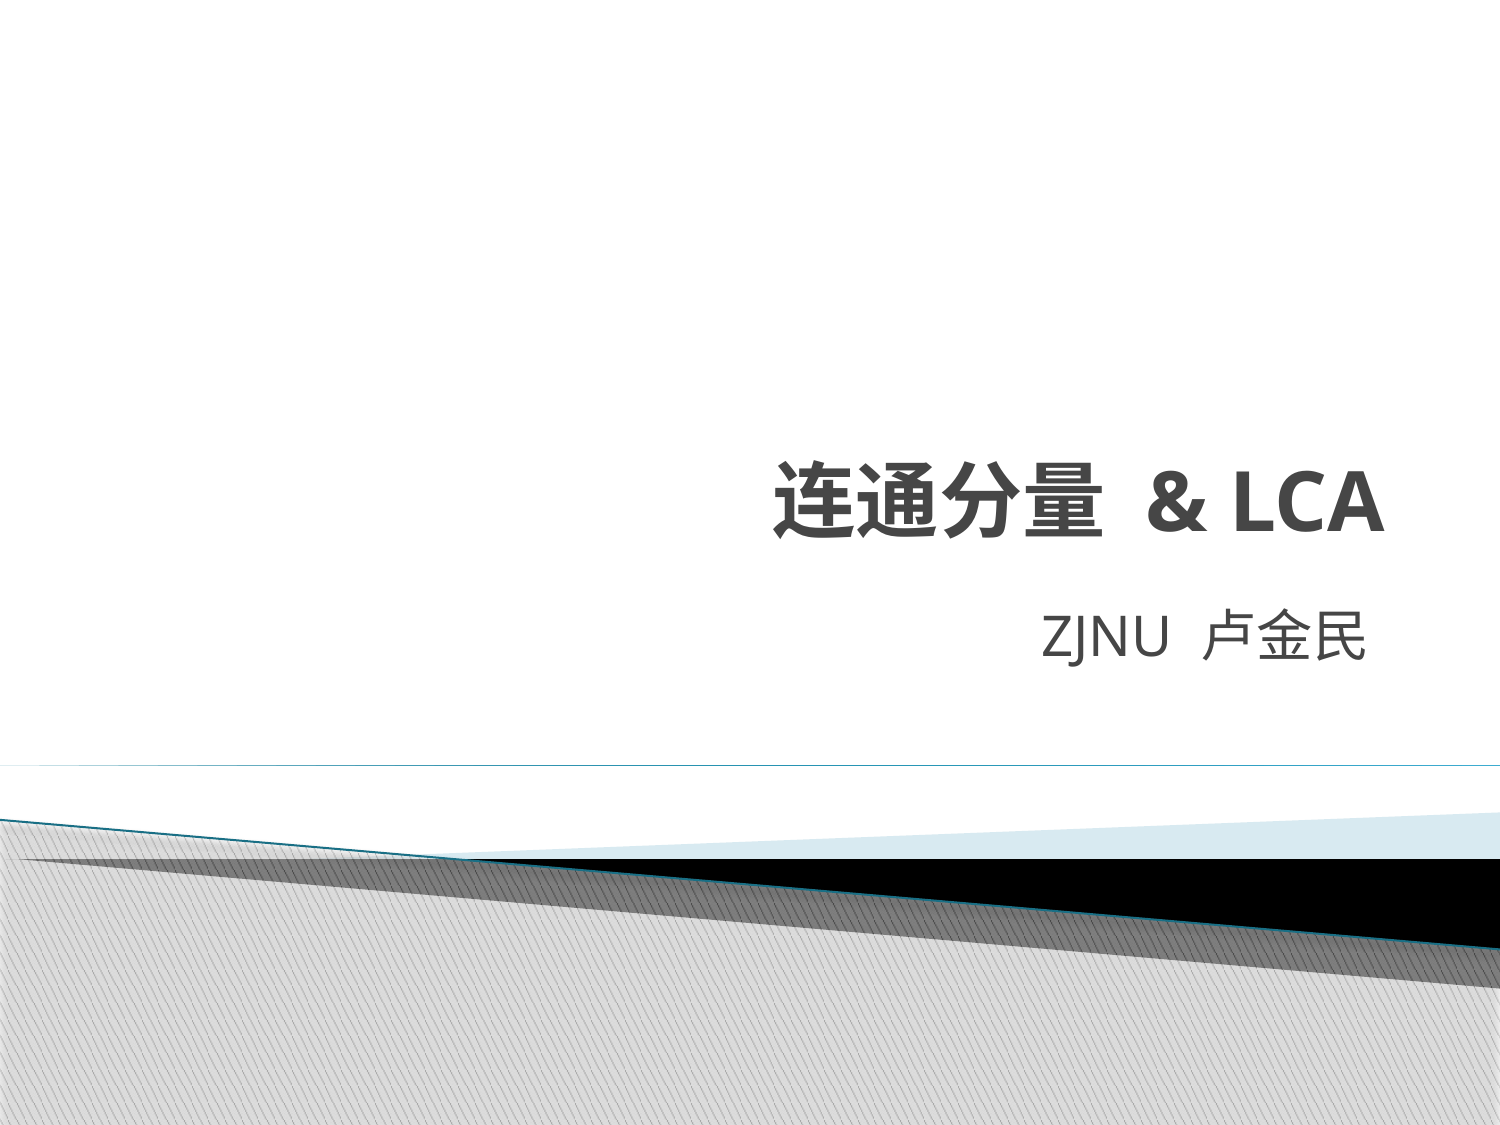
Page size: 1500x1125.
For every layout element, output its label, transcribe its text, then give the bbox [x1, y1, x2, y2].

picture [5, 859, 1500, 989]
title 连通分量 & LCA [0, 255, 1400, 556]
subtitle ZJNU 卢金民 [112, 592, 1388, 790]
